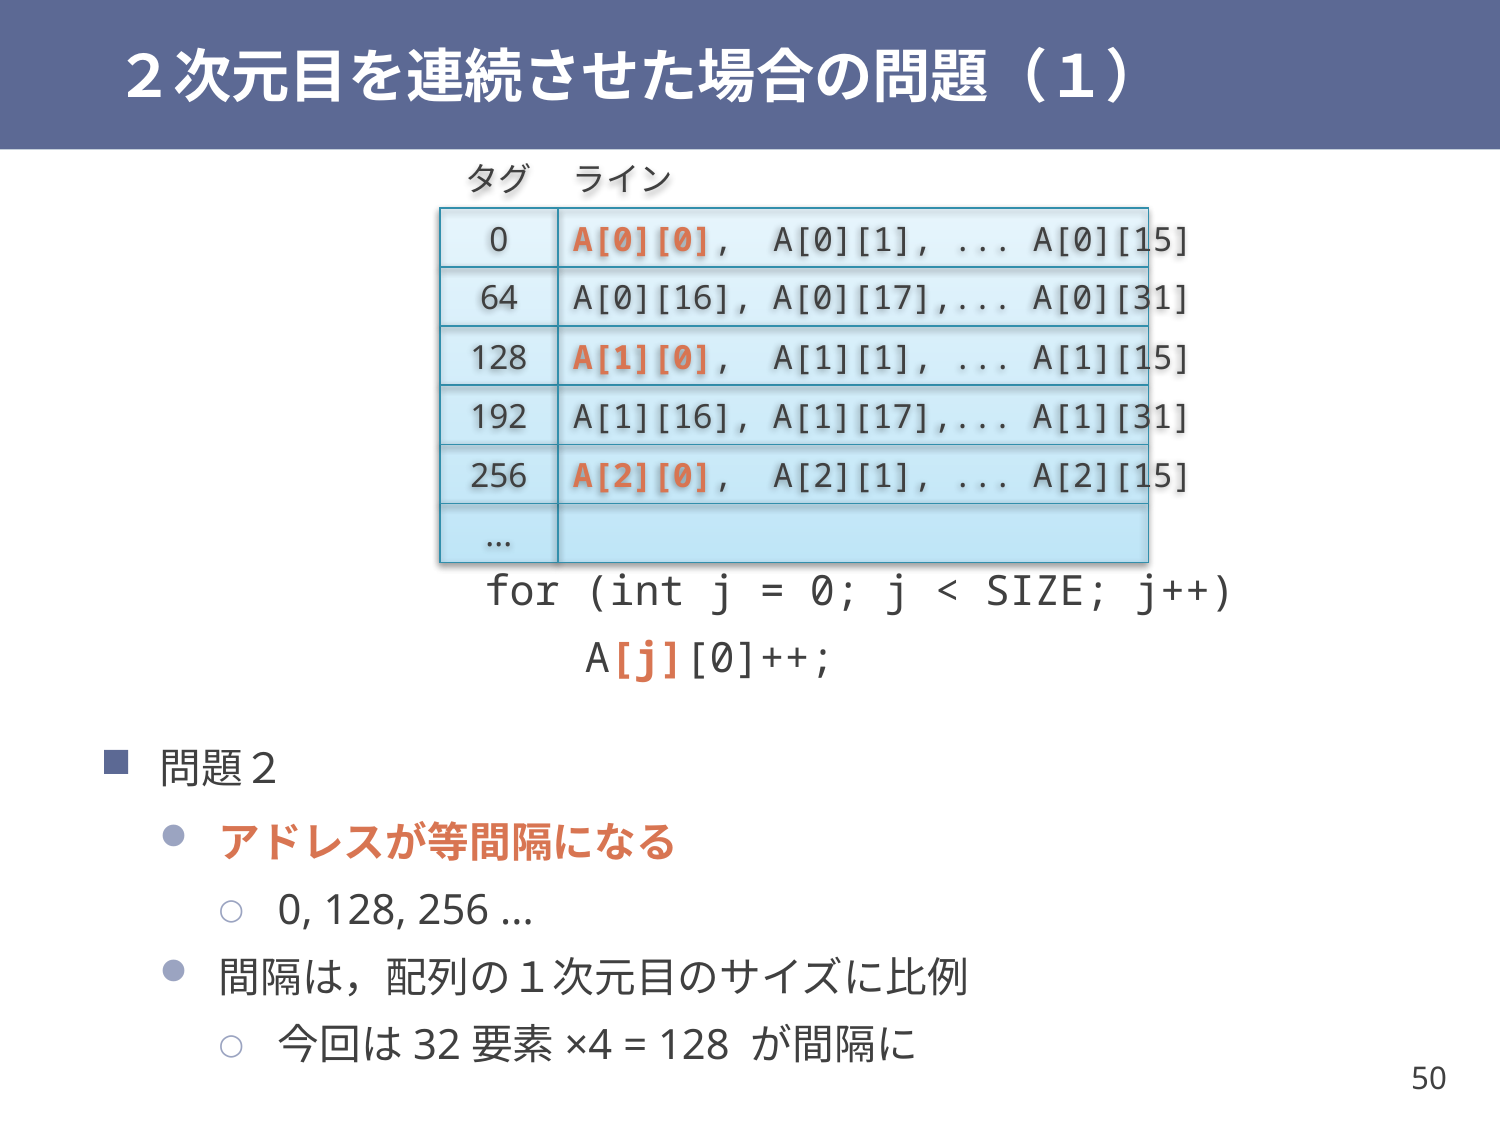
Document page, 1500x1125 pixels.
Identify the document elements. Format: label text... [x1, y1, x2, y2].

text_box 64 [439, 266, 552, 327]
text_box A[1][0], A[1][1], ... A[1][15] [557, 331, 1149, 384]
text_box A[1][16], A[1][17],... A[1][31] [557, 385, 1149, 445]
text_box 128 [439, 332, 552, 384]
text_box 256 [439, 452, 552, 504]
text_box タグ [439, 148, 554, 207]
text_box 0 [439, 207, 556, 266]
text_box ... [439, 511, 552, 563]
text_box A[2][0], A[2][1], ... A[2][15] [557, 451, 1149, 504]
text_box ライン [557, 148, 795, 206]
text_box A[0][16], A[0][17],... A[0][31] [557, 266, 1149, 327]
text_box [557, 510, 1149, 563]
text_box 192 [439, 385, 555, 445]
title ２次元目を連続させた場合の問題（１） [100, 0, 1500, 150]
list for (int j = 0; j < SIZE; j++) A[j][0]++; 問題２ アドレスが等間隔になる 0, 128, 256 ... 間隔は，配列の１次元目のサイズに比例 今回は32要素×4 = 128 が間隔に [85, 591, 1400, 1036]
text_box A[0][0], A[0][1], ... A[0][15] [557, 207, 1149, 266]
